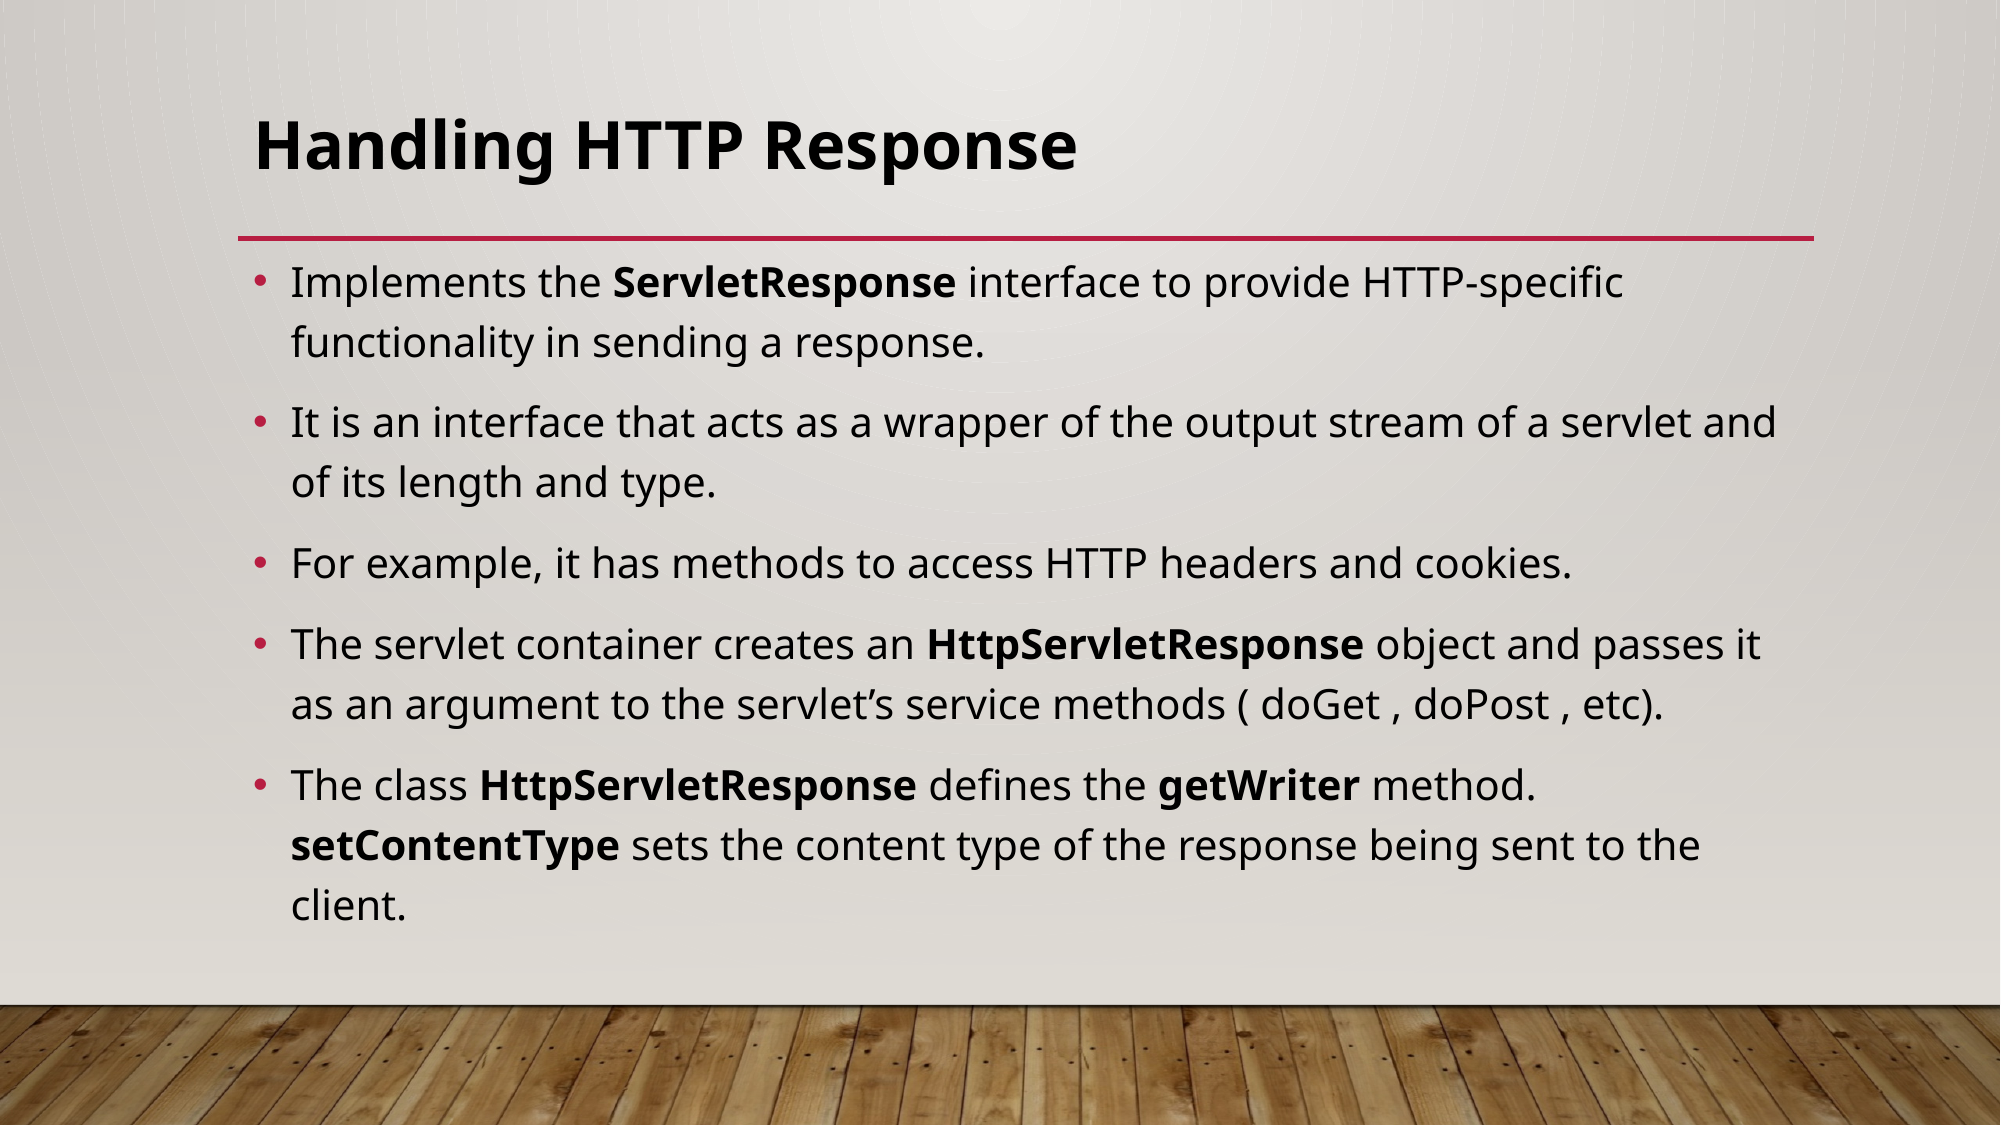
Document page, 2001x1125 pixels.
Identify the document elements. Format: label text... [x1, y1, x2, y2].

list Implements the ServletResponse interface to provide HTTP-specific functionality in sending a response. It is an interface that acts as a wrapper of the output stream of a servlet and of its length and type. For example, it has methods to access HTTP headers and cookies. The servlet container creates an HttpServletResponse object and passes it as an argument to the servlet’s service methods ( doGet , doPost , etc). The class HttpServletResponse defines the getWriter method. setContentType sets the content type of the response being sent to the client. [238, 237, 1814, 1006]
title Handling HTTP Response [238, 104, 1814, 237]
picture [0, 1005, 2000, 1125]
